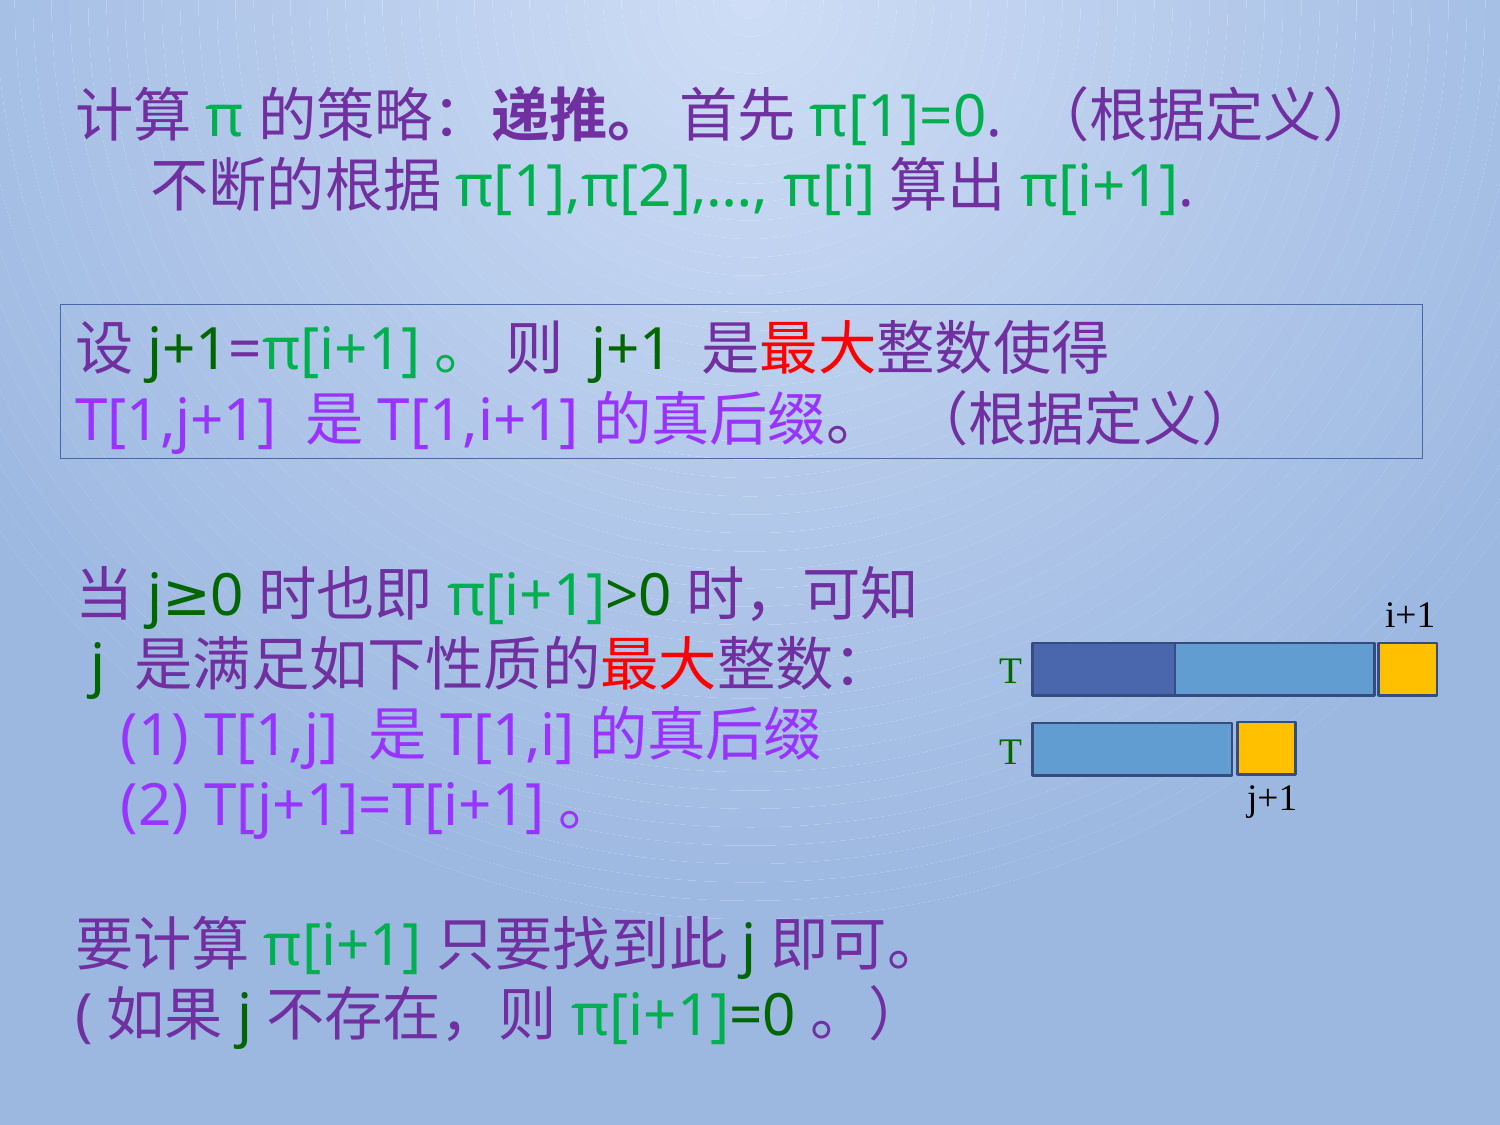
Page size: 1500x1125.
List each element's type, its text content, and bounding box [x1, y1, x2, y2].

text_box 当j≥0时也即π[i+1]>0时，可知 j 是满足如下性质的最大整数： (1) T[1,j] 是T[1,i]的真后缀 (2) T[j+1]=T[i+1]。 要计算π[i+1]只要找到此j即可。 (如果j不存在，则π[i+1]=0。） [60, 549, 977, 1055]
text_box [984, 582, 1466, 826]
text_box 计算π的策略：递推。 首先π[1]=0. （根据定义） 不断的根据π[1],π[2],…, π[i]算出π[i+1]. [60, 71, 1489, 226]
text_box 设j+1=π[i+1]。 则 j+1 是最大整数使得 T[1,j+1] 是T[1,i+1]的真后缀。 （根据定义） [60, 304, 1423, 459]
